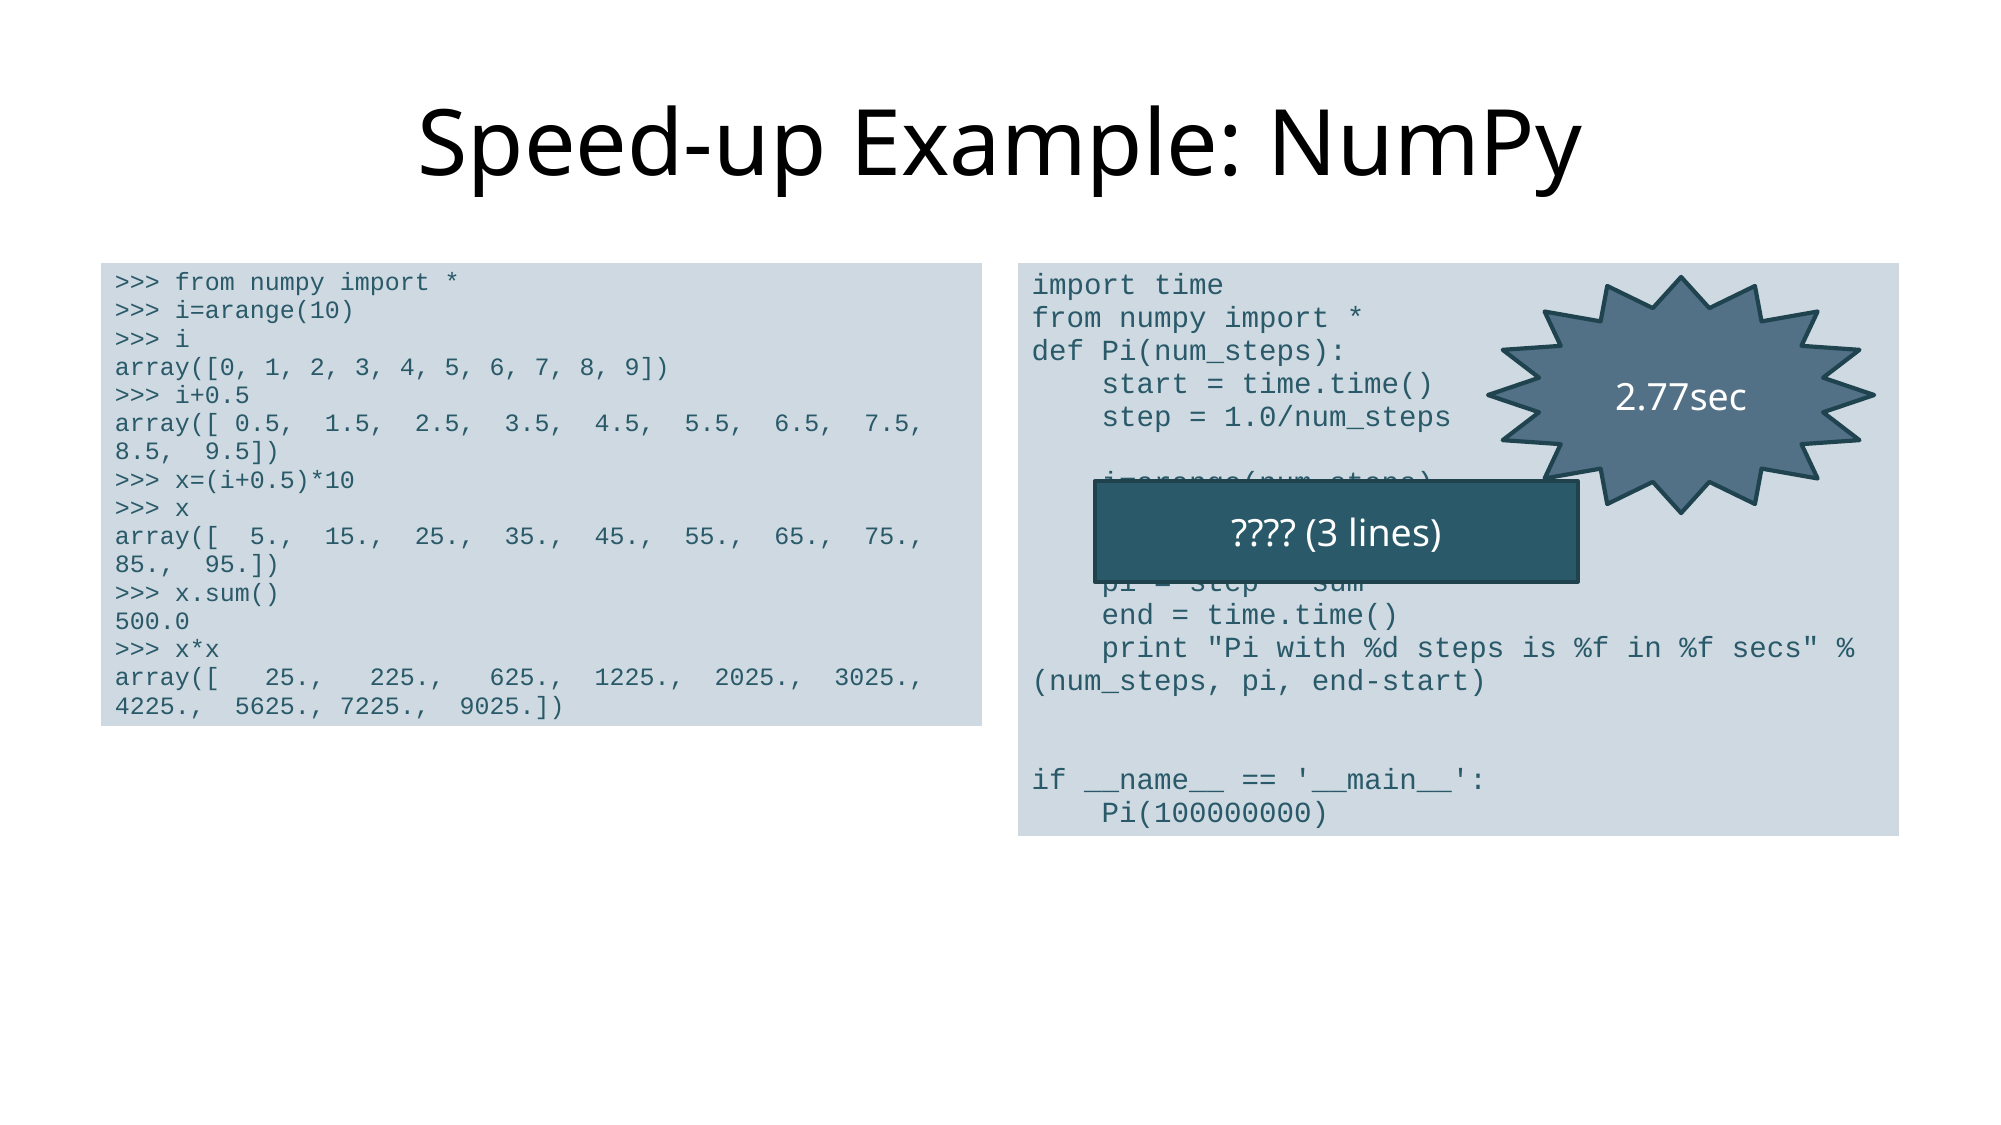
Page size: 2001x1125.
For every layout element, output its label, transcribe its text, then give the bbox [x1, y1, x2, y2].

table_header >>> from numpy import * >>> i=arange(10) >>> i array([0, 1, 2, 3, 4, 5, 6, 7, 8, 9]) >>> i+0.5 array([ 0.5, 1.5, 2.5, 3.5, 4.5, 5.5, 6.5, 7.5, 8.5, 9.5]) >>> x=(i+0.5)*10 >>> x array([ 5., 15., 25., 35., 45., 55., 65., 75., 85., 95.]) >>> x.sum() 500.0 >>> x*x array([ 25., 225., 625., 1225., 2025., 3025., 4225., 5625., 7225., 9025.]) [101, 263, 982, 726]
table_header import time from numpy import * def Pi(num_steps): start = time.time() step = 1.0/num_steps i=arange(num_steps) x=(i+0.5)*step sum = (4.0/(1.0+x*x)).sum() pi = step * sum end = time.time() print "Pi with %d steps is %f in %f secs" %(num_steps, pi, end-start) if __name__ == '__main__': Pi(100000000) [1018, 263, 1899, 836]
text_box 2.77sec [1485, 274, 1877, 516]
text_box ???? (3 lines) [1093, 479, 1580, 584]
title Speed-up Example: NumPy [99, 45, 1900, 233]
